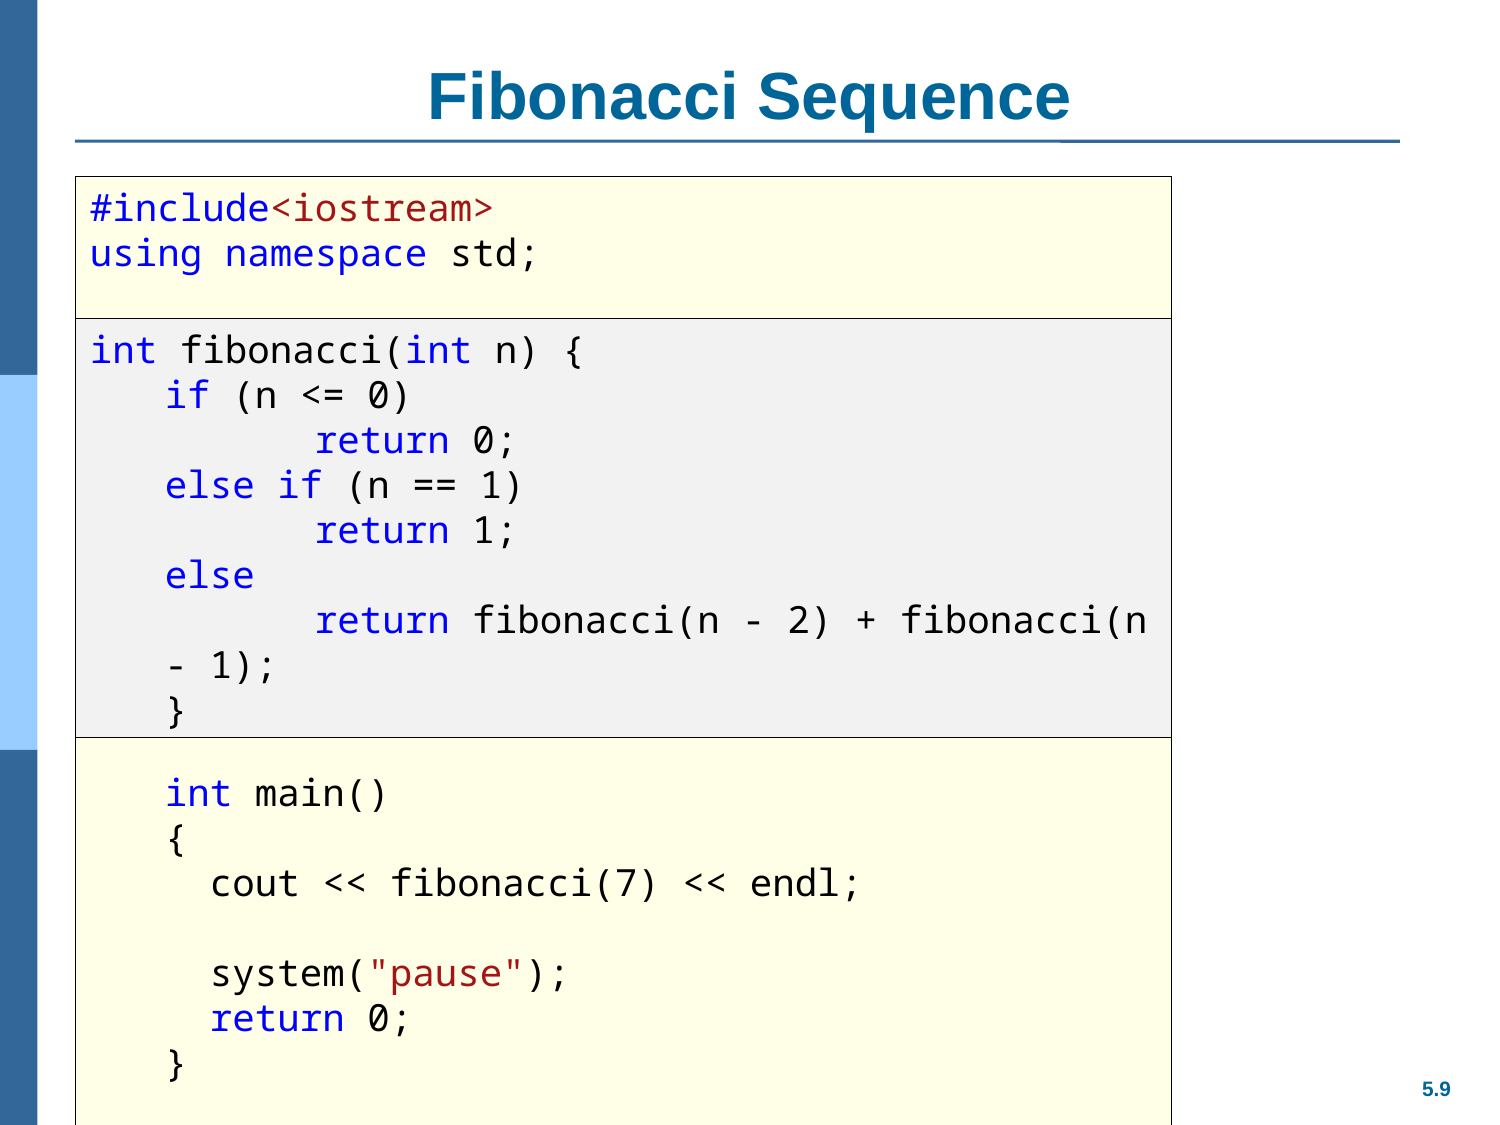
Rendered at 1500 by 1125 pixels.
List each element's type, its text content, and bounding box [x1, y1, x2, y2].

title Fibonacci Sequence [75, 45, 1425, 141]
text_box #include<iostream> using namespace std; int fibonacci(int n) { if (n <= 0) return 0; else if (n == 1) return 1; else return fibonacci(n - 2) + fibonacci(n - 1); } int main() { cout << fibonacci(7) << endl; system("pause"); return 0; } [75, 738, 1172, 1125]
text_box int fibonacci(int n) { if (n <= 0) return 0; else if (n == 1) return 1; else return fibonacci(n - 2) + fibonacci(n - 1); } [75, 318, 1172, 738]
text_box #include<iostream> using namespace std; int fibonacci(int n) { if (n <= 0) return 0; else if (n == 1) return 1; else return fibonacci(n - 2) + fibonacci(n - 1); } int main() { cout << fibonacci(7) << endl; system("pause"); return 0; } [75, 176, 1172, 318]
